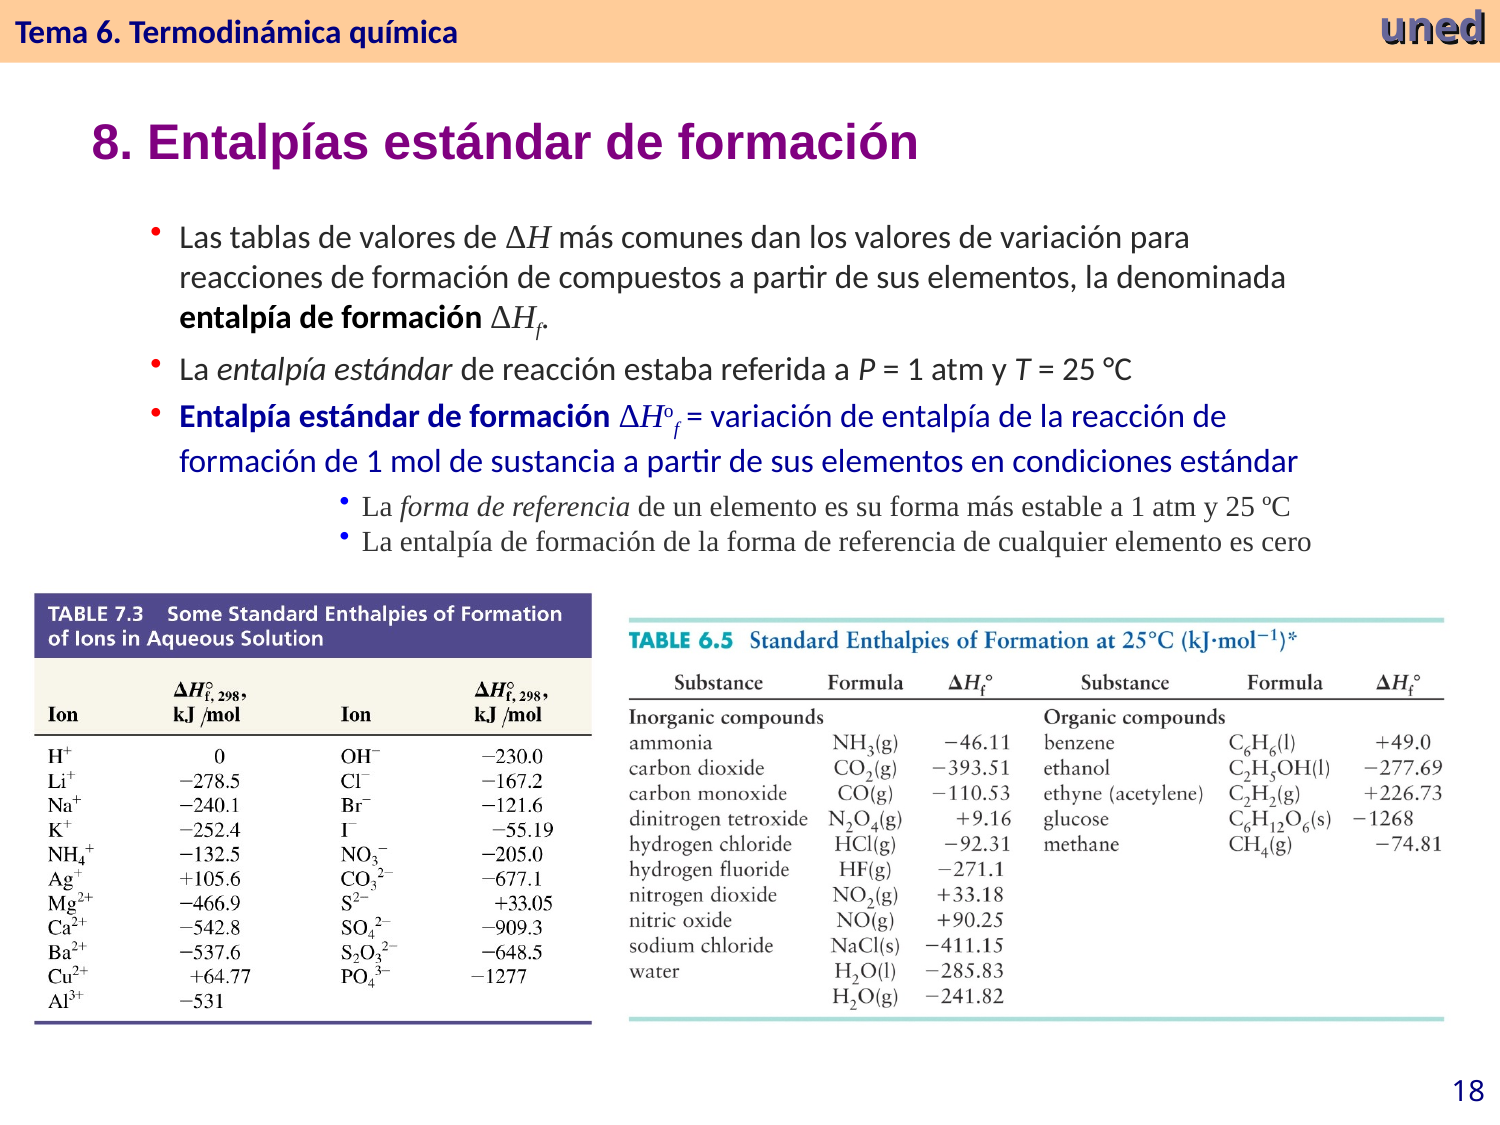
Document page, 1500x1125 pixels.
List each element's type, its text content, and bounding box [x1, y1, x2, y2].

text_box 8. Entalpías estándar de formación [76, 101, 1216, 177]
picture [619, 609, 1451, 1031]
text_box [0, 0, 1500, 63]
text_box La forma de referencia de un elemento es su forma más estable a 1 atm y 25 ºC La entalpía de formación de la forma de referencia de cualquier elemento es cero [324, 479, 1436, 565]
picture [29, 585, 597, 1032]
text_box Tema 6. Termodinámica química [0, 0, 1088, 61]
text_box Las tablas de valores de ΔH más comunes dan los valores de variación para reacciones de formación de compuestos a partir de sus elementos, la denominada entalpía de formación ΔHf. La entalpía estándar de reacción estaba referida a P = 1 atm y T = 25 °C Entalpía estándar de formación ΔHof = variación de entalpía de la reacción de formación de 1 mol de sustancia a partir de sus elementos en condiciones estándar [135, 207, 1353, 487]
text_box 18 [1399, 1059, 1500, 1125]
text_box uned [1364, 0, 1500, 50]
